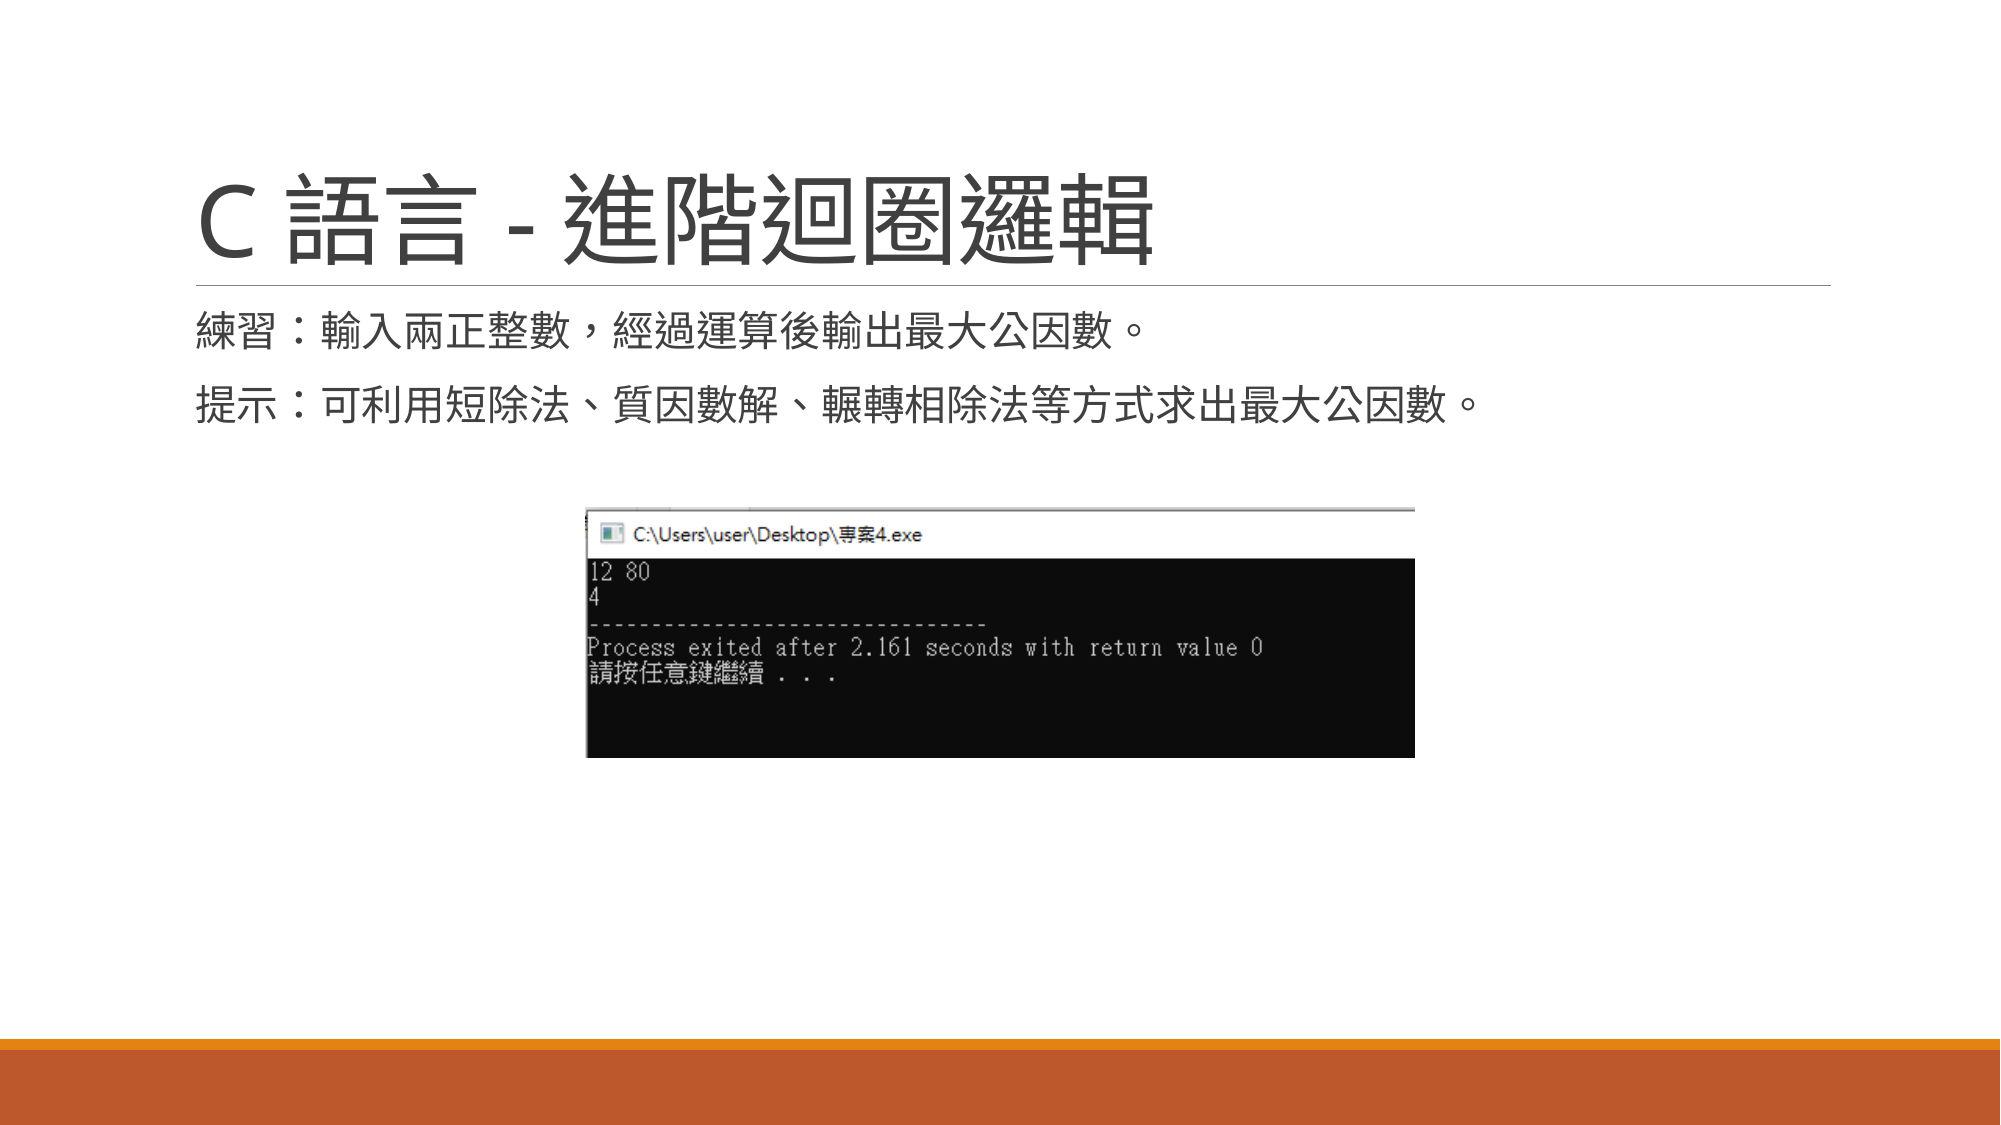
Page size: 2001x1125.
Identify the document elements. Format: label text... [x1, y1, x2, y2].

picture [584, 507, 1416, 759]
title C語言-進階迴圈邏輯 [180, 47, 1830, 285]
list 練習：輸入兩正整數，經過運算後輸出最大公因數。 提示：可利用短除法、質因數解、輾轉相除法等方式求出最大公因數。 [180, 302, 1830, 963]
